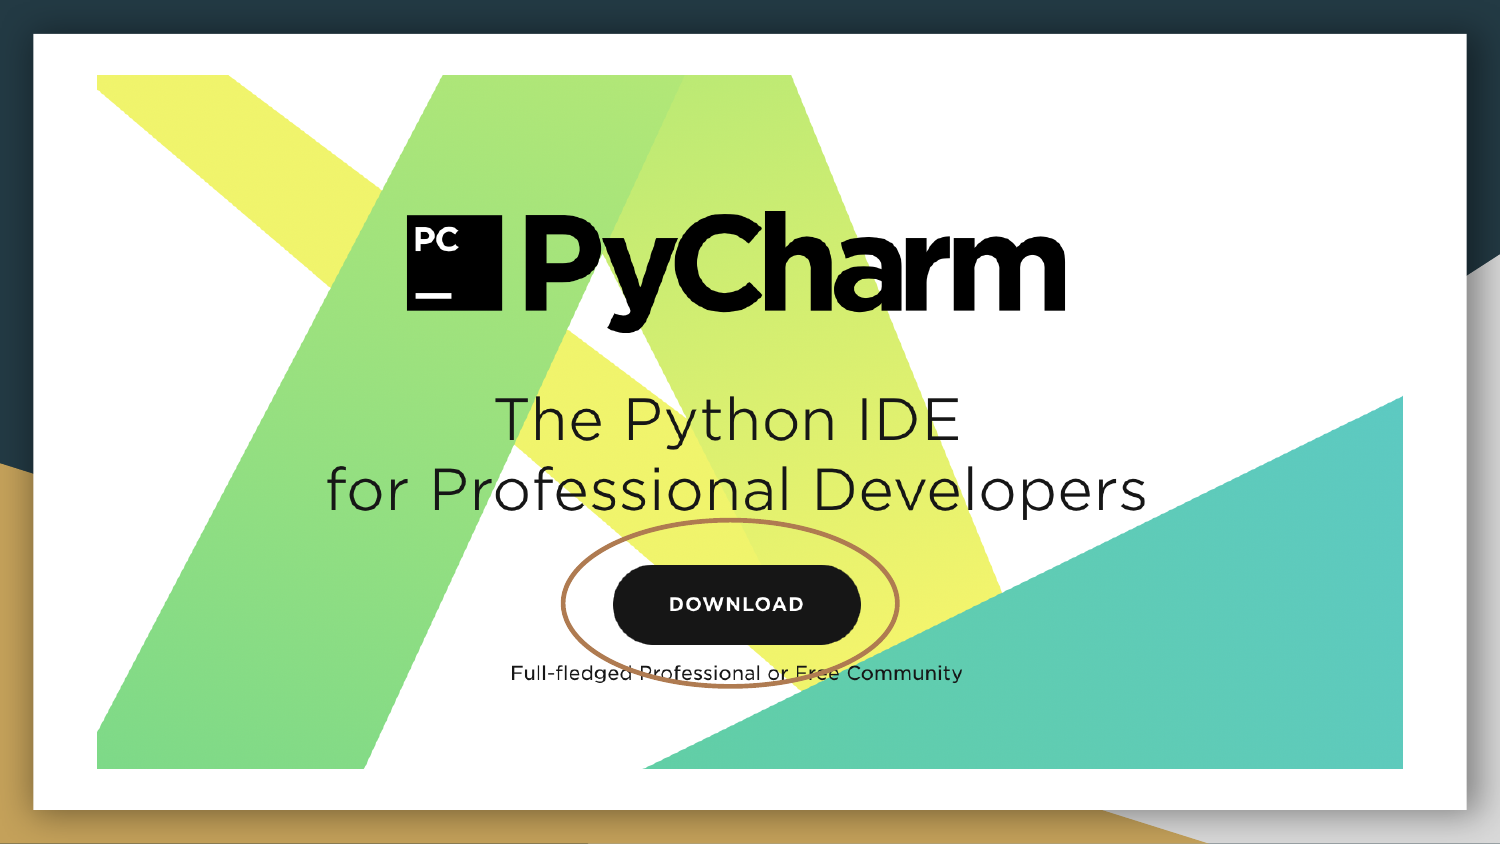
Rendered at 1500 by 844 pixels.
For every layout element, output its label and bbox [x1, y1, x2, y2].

picture [96, 74, 1404, 769]
